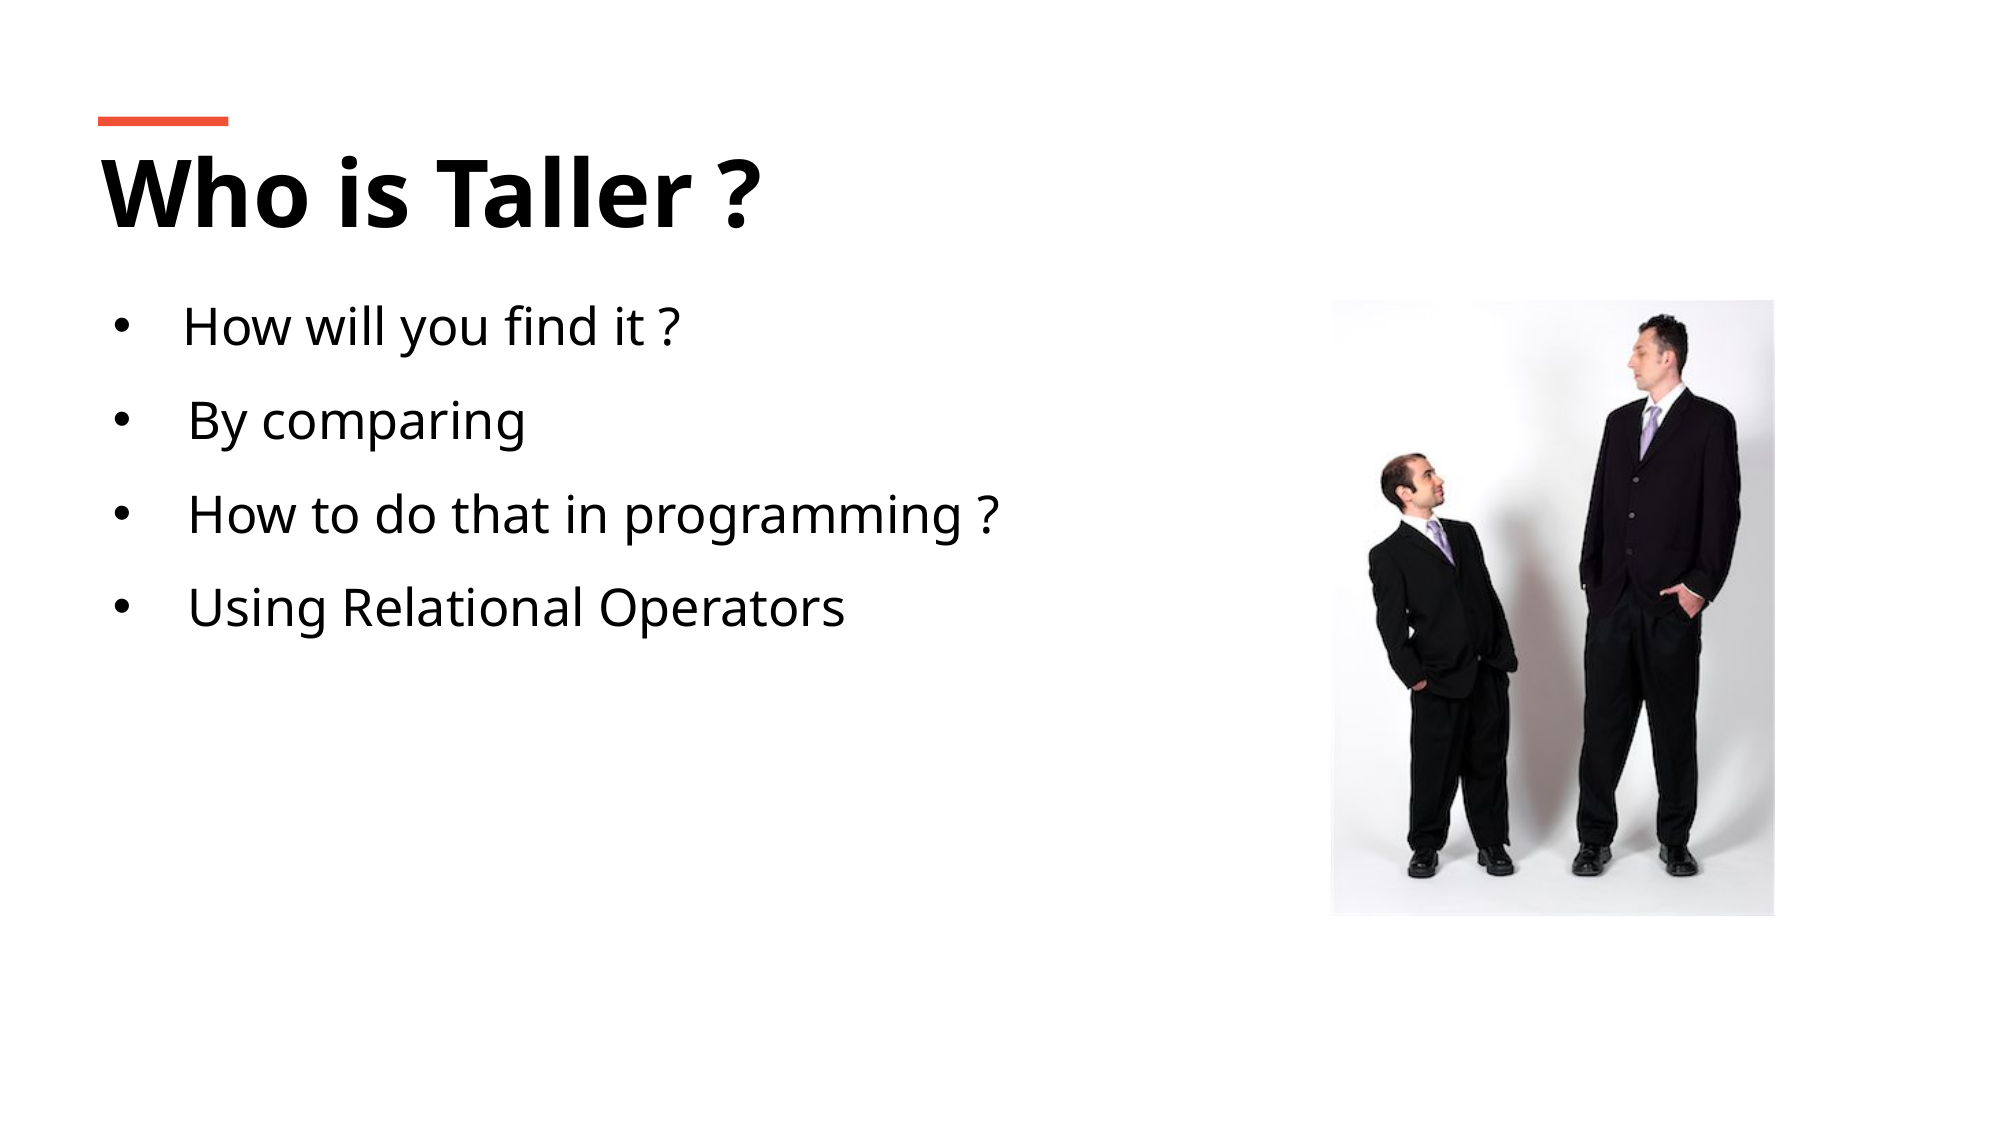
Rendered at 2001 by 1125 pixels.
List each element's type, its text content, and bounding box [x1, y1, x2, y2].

text_box [96, 115, 231, 128]
picture [1331, 299, 1776, 916]
text_box Who is Taller ? [86, 126, 1938, 254]
text_box How will you find it ? By comparing How to do that in programming ? Using Relational Operators [98, 254, 1150, 645]
